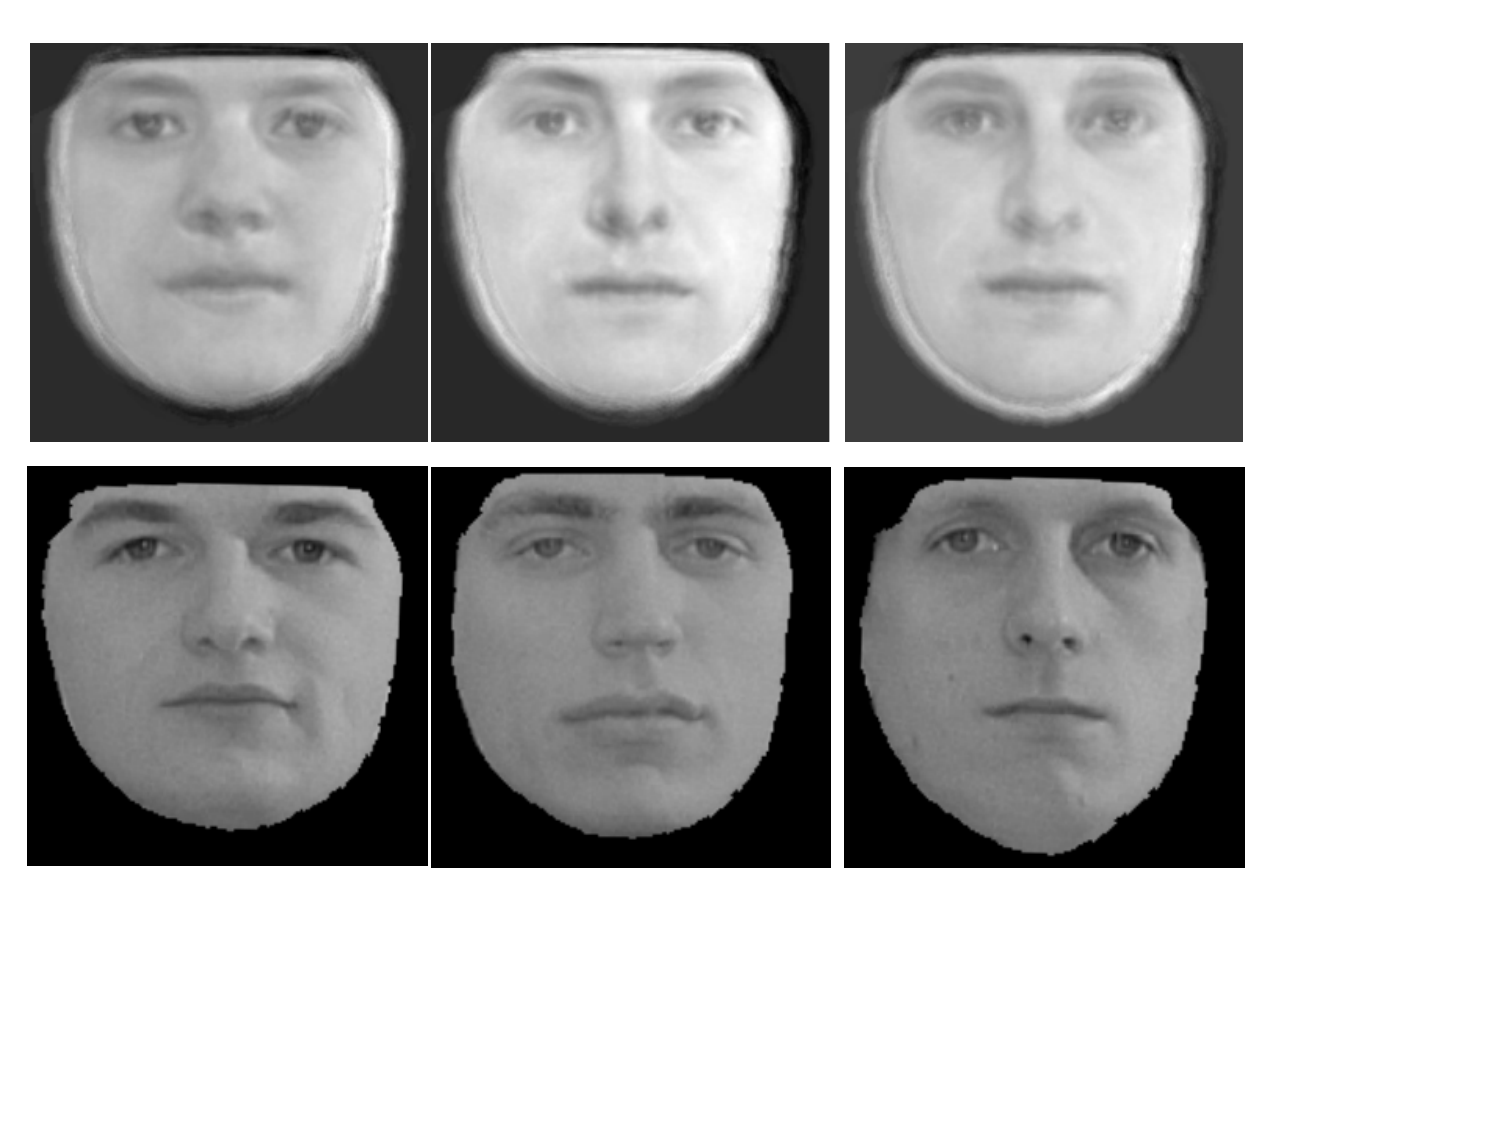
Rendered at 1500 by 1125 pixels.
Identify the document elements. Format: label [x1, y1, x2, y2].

picture [27, 465, 428, 867]
picture [430, 467, 832, 869]
picture [844, 467, 1245, 869]
picture [29, 42, 429, 442]
picture [844, 42, 1244, 442]
picture [430, 42, 830, 442]
